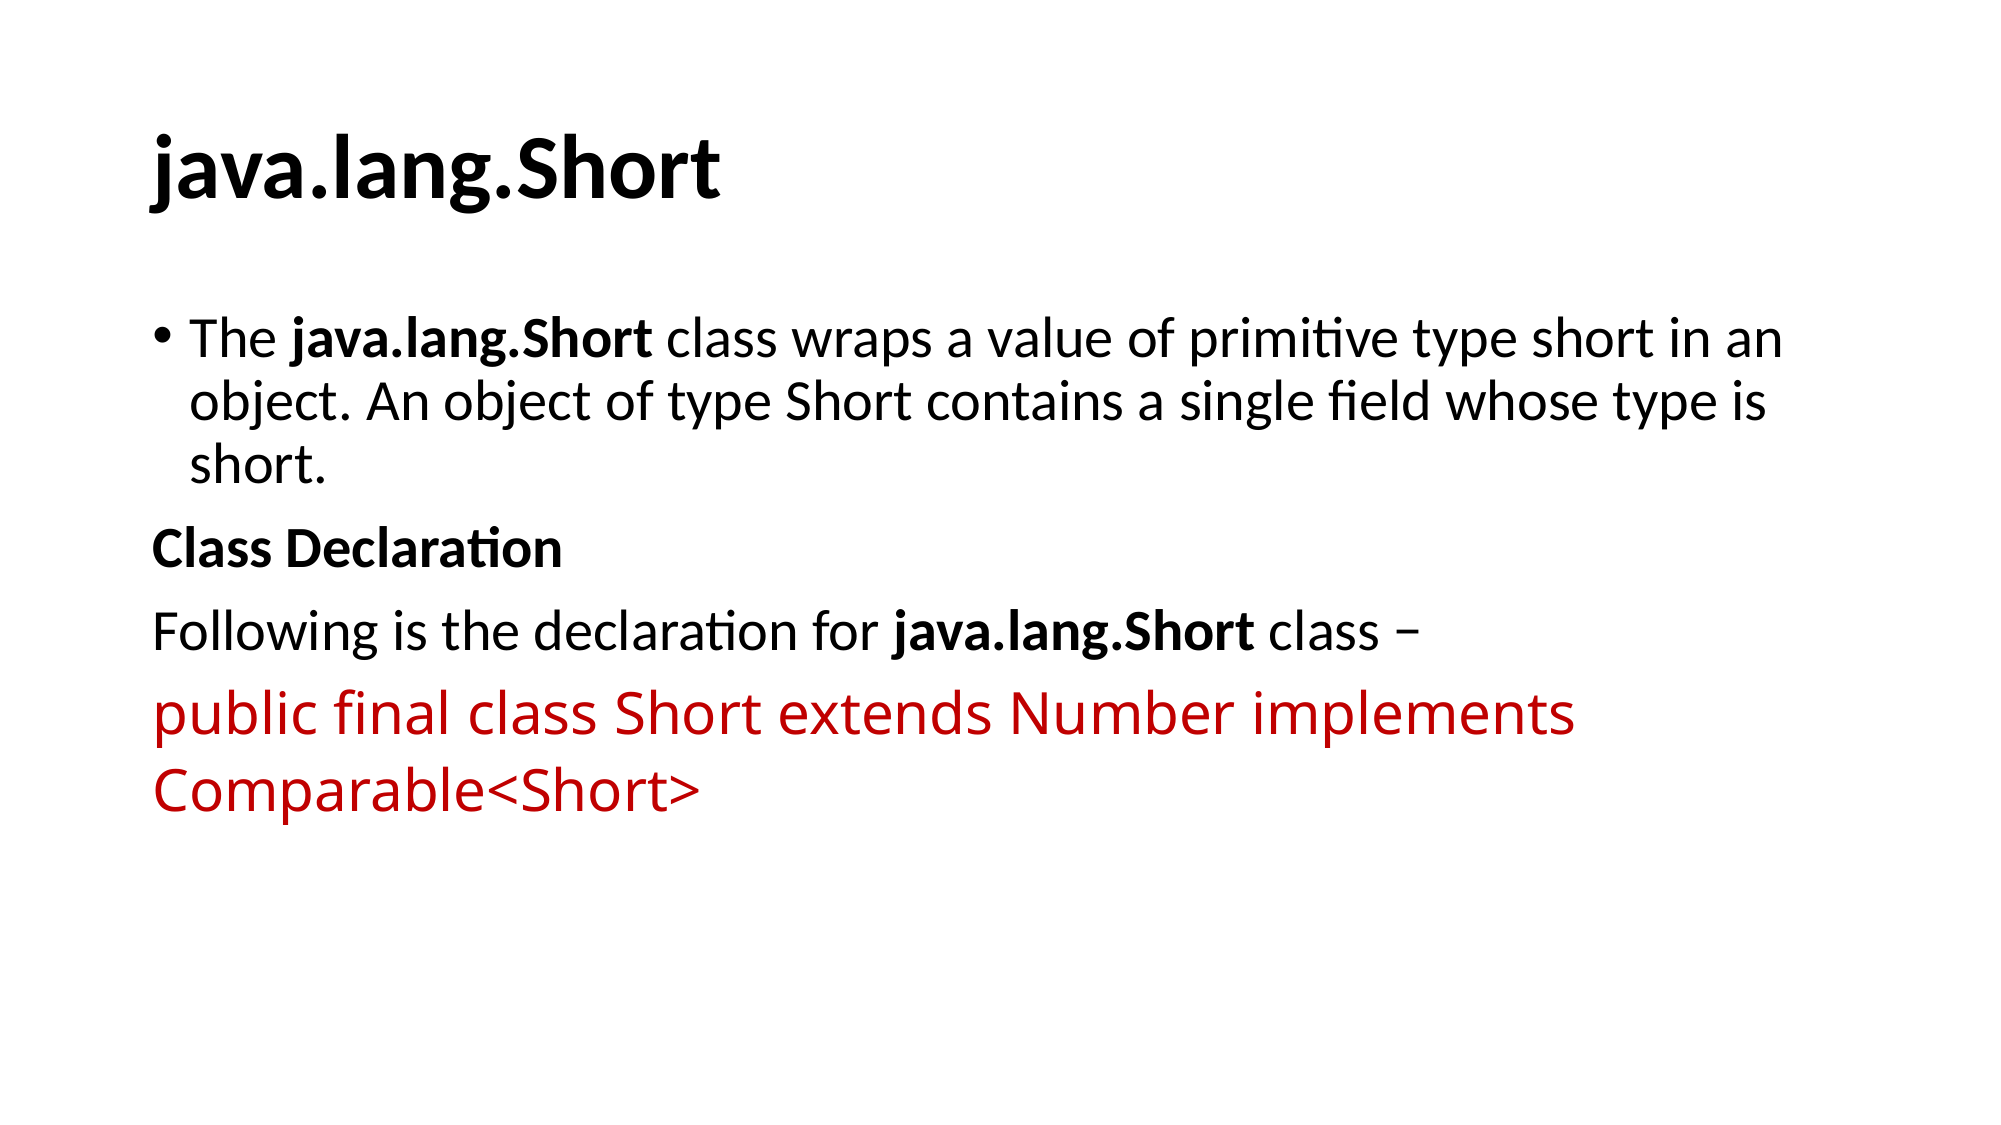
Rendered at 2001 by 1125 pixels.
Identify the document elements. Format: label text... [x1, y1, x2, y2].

list The java.lang.Short class wraps a value of primitive type short in an object. An object of type Short contains a single field whose type is short. Class Declaration Following is the declaration for java.lang.Short class − public final class Short extends Number implements Comparable<Short> [137, 299, 1863, 1014]
title java.lang.Short [137, 59, 1863, 278]
